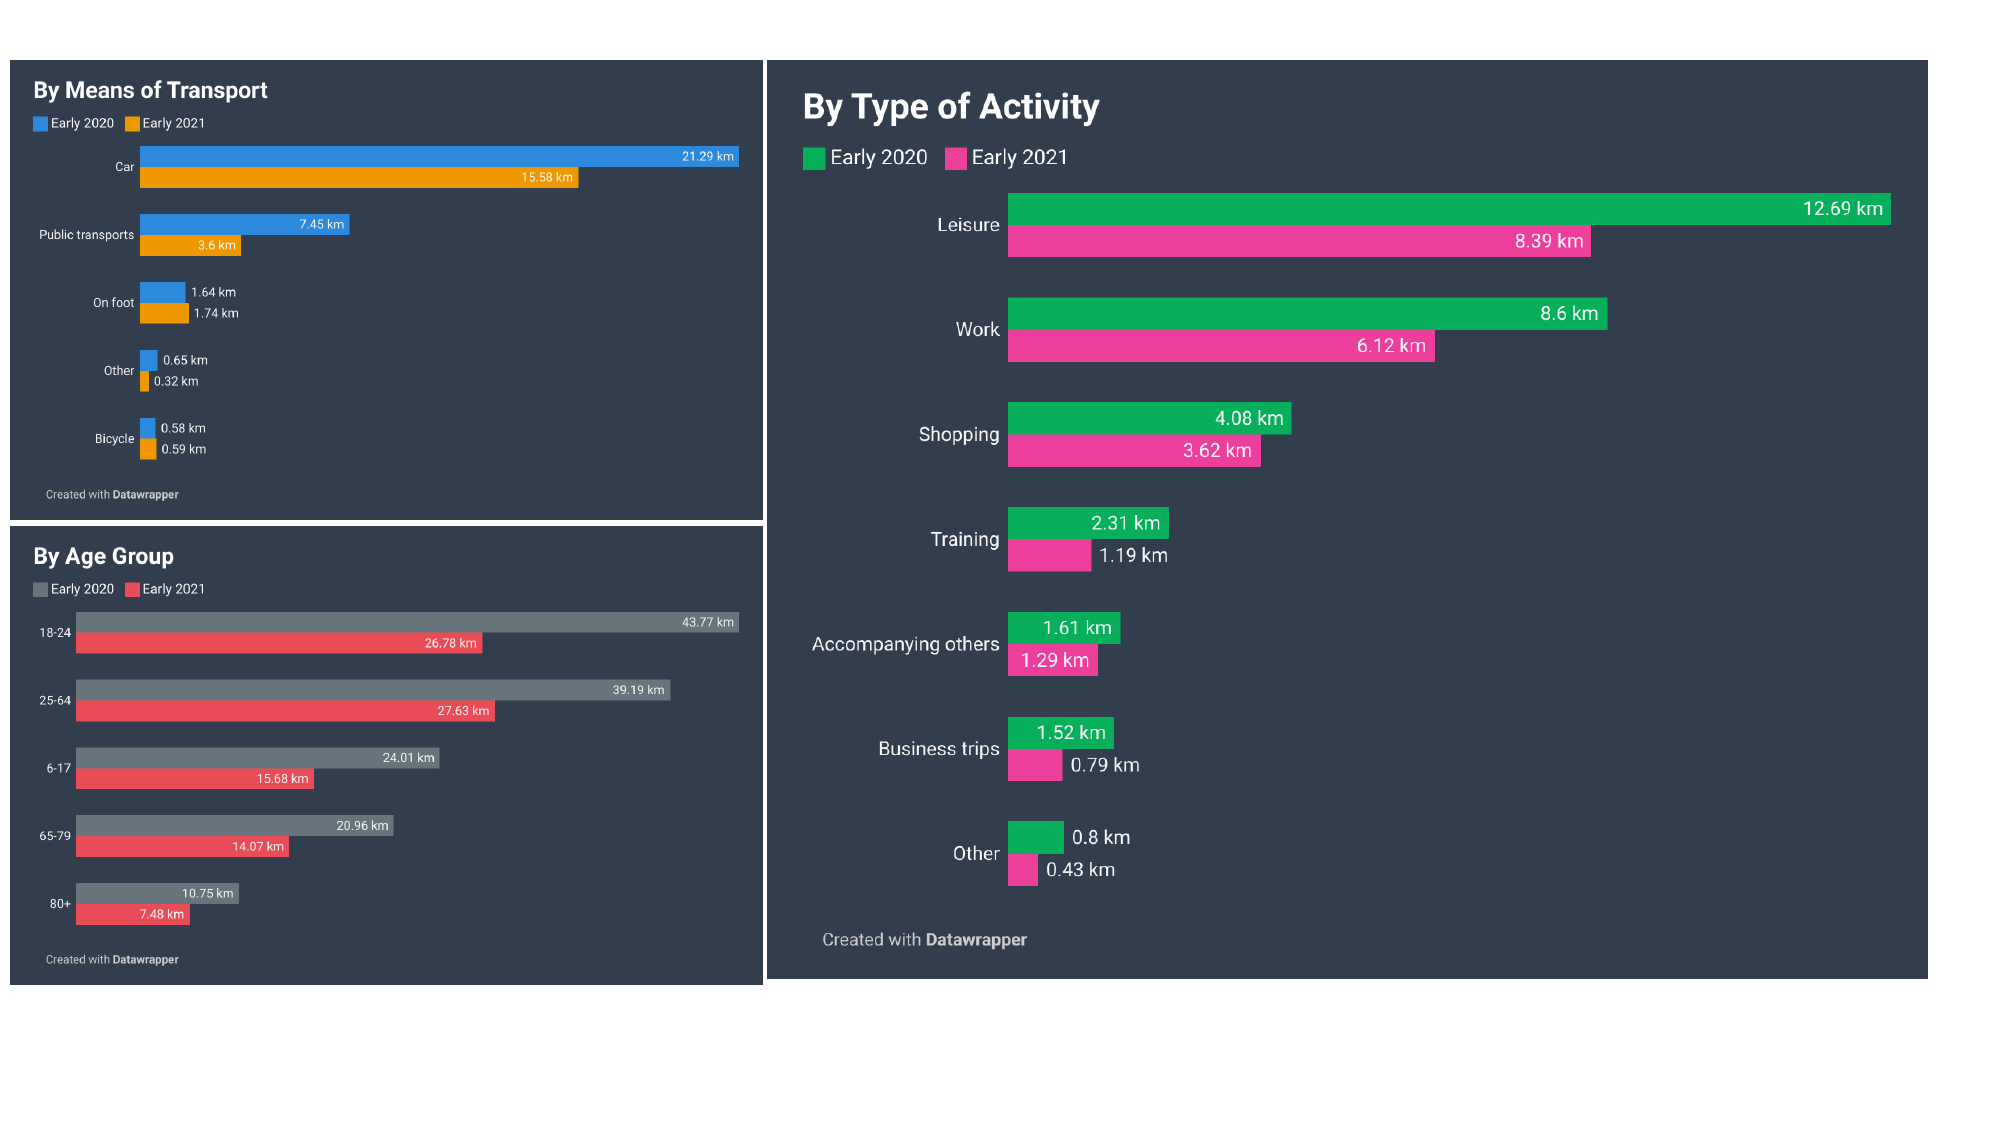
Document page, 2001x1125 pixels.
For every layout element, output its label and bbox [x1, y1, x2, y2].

picture [767, 60, 1928, 979]
picture [10, 526, 763, 986]
picture [10, 60, 763, 520]
